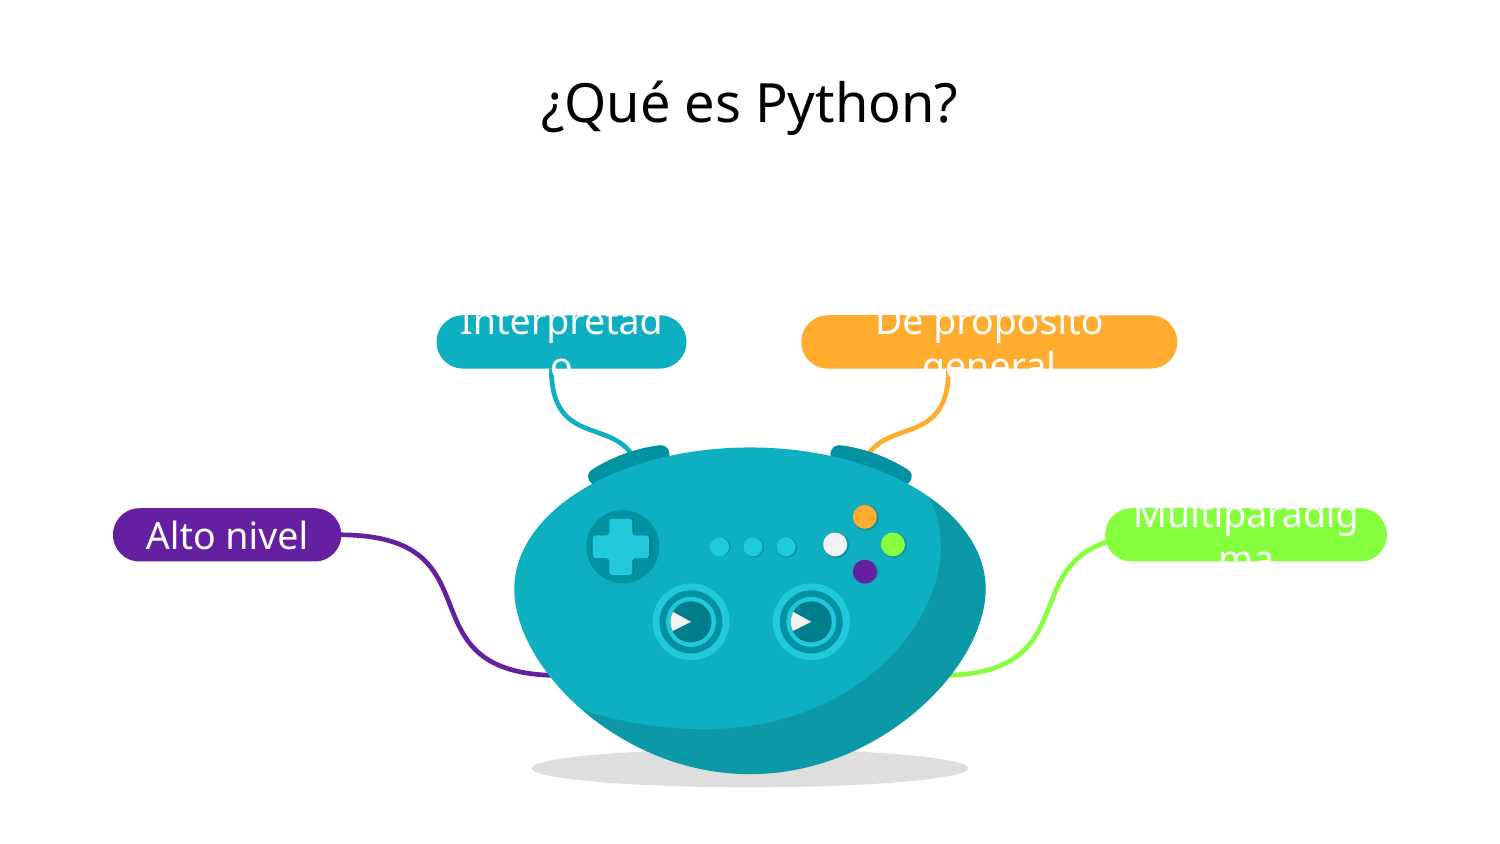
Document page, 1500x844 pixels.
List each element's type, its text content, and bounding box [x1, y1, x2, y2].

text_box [436, 314, 687, 496]
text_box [112, 507, 508, 676]
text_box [514, 445, 986, 788]
title ¿Qué es Python? [75, 67, 1425, 134]
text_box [990, 507, 1388, 676]
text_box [801, 314, 1178, 496]
